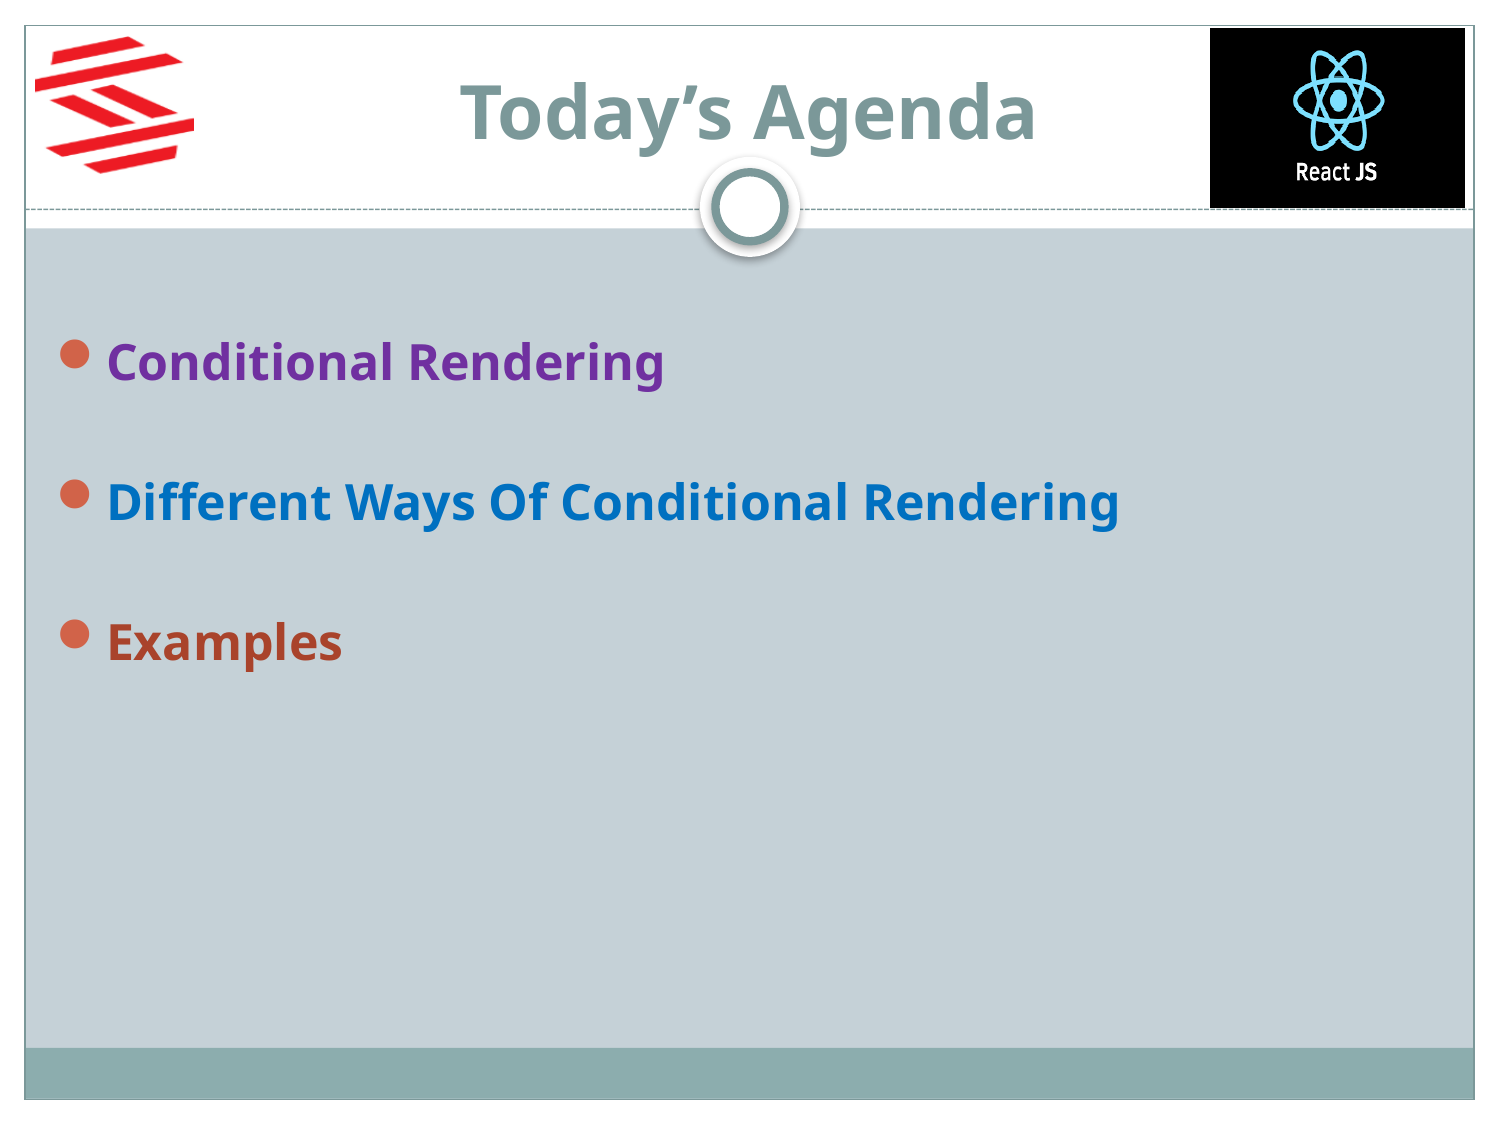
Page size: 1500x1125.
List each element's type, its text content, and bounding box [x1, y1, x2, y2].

picture [34, 34, 194, 180]
list Conditional Rendering Different Ways Of Conditional Rendering Examples [41, 243, 1471, 1125]
picture [1210, 28, 1466, 209]
title Today’s Agenda [199, 37, 1203, 162]
